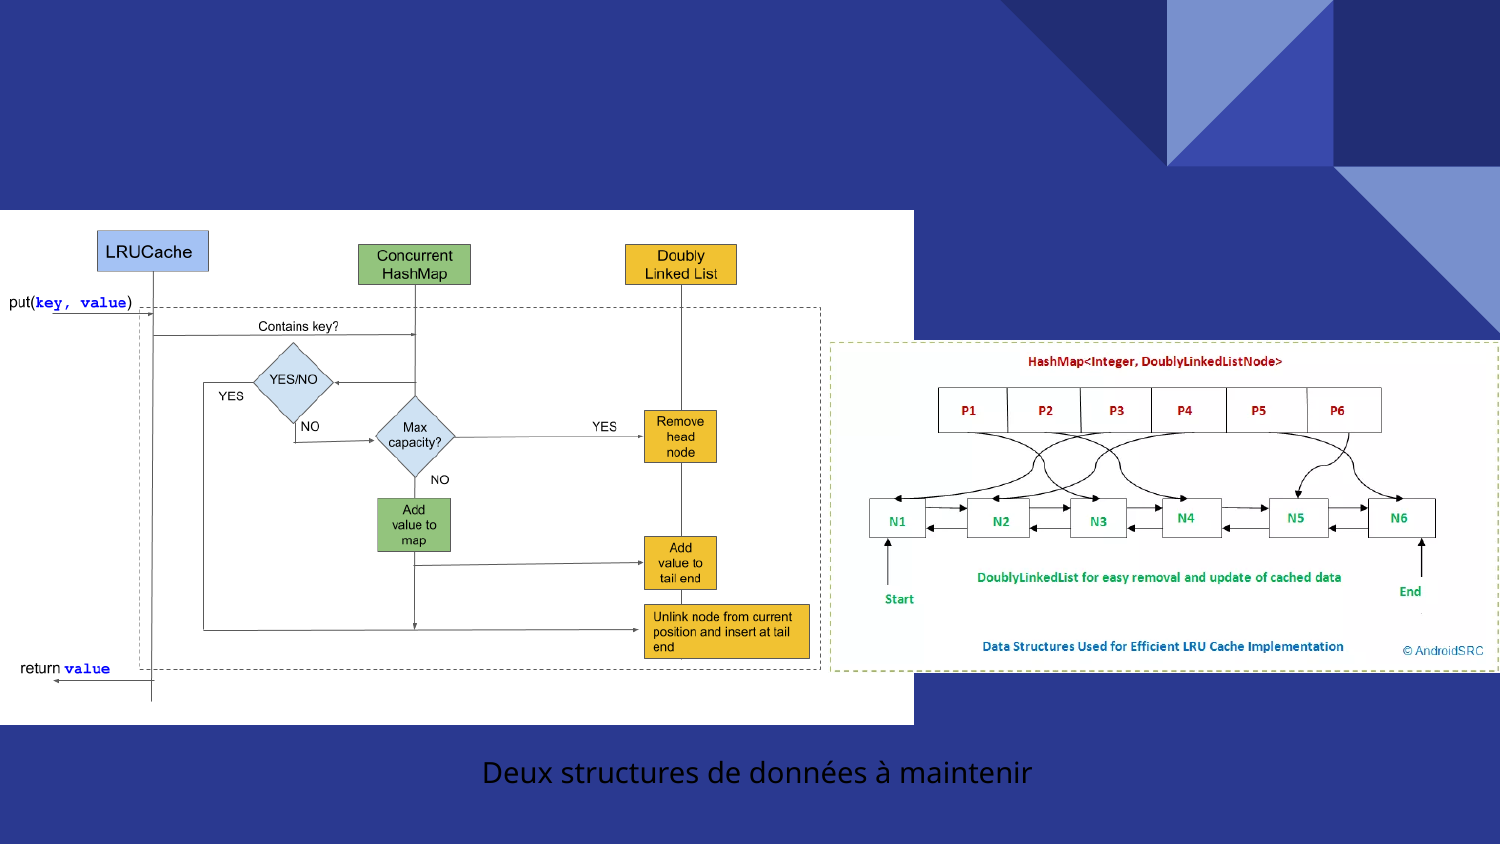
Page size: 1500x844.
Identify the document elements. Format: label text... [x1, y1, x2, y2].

text_box Deux structures de données à maintenir [466, 739, 1115, 809]
title Cache LRU - Least Recently Used [69, 29, 1418, 168]
picture [0, 210, 1500, 725]
